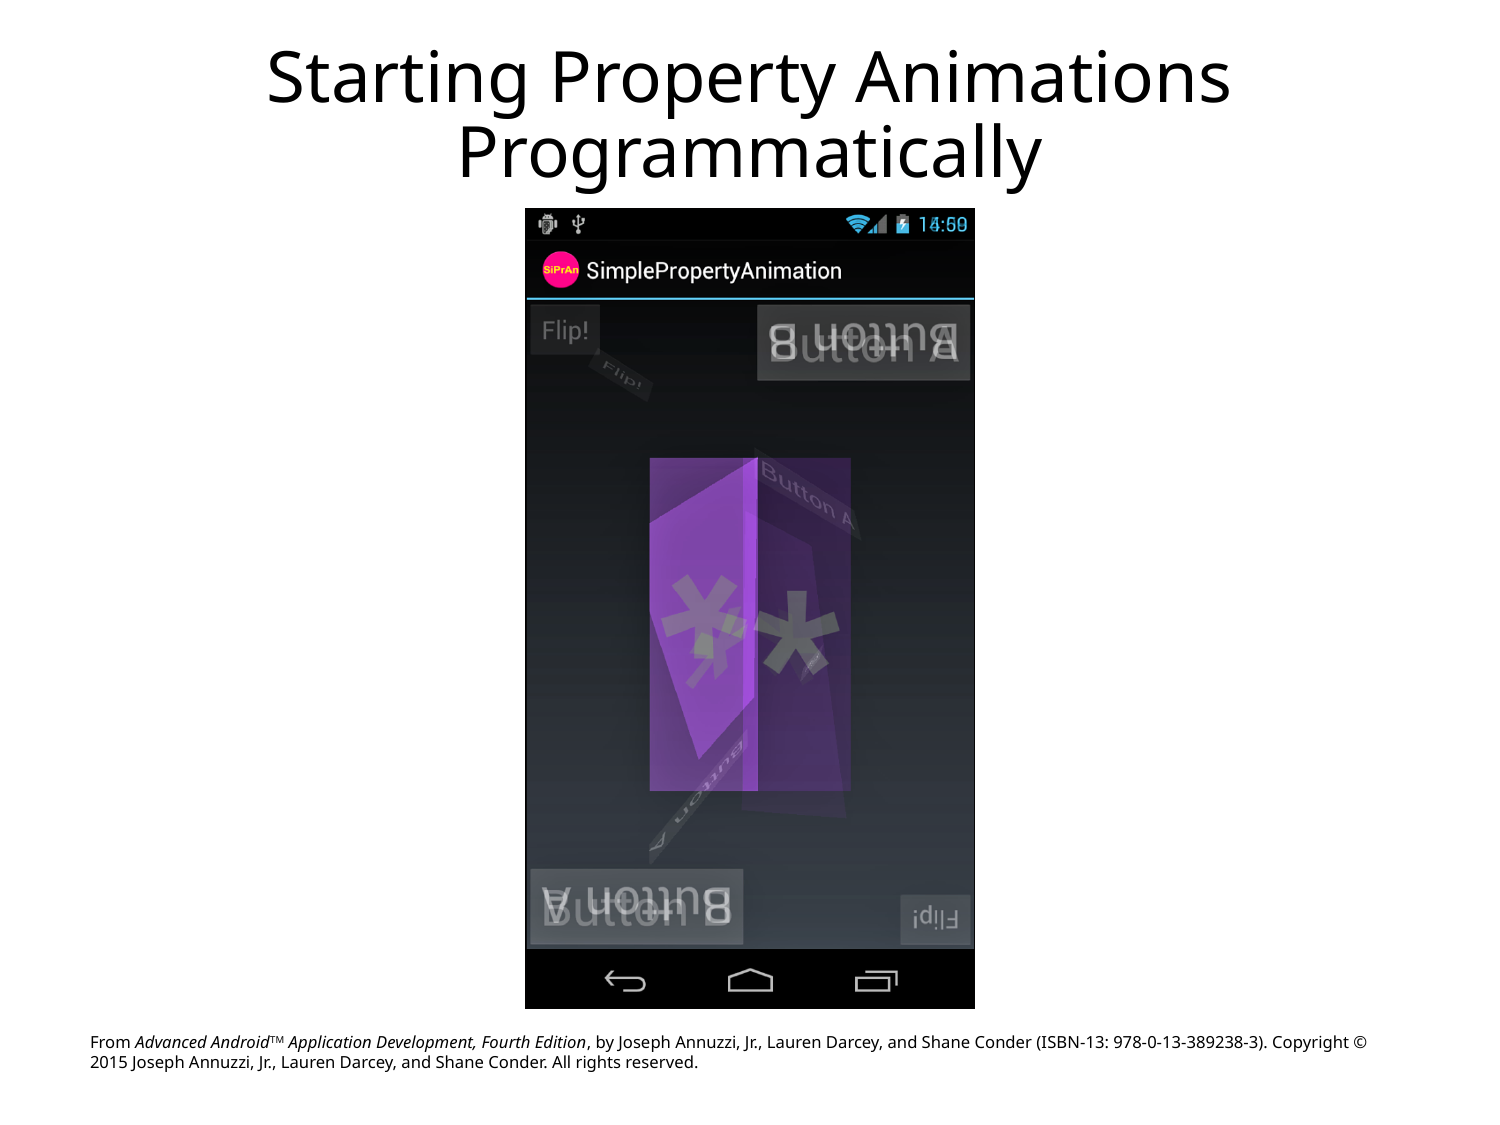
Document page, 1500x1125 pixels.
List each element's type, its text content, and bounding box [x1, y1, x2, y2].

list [524, 208, 976, 1009]
footer From Advanced AndroidTM Application Development, Fourth Edition, by Joseph Annuzzi, Jr., Lauren Darcey, and Shane Conder (ISBN-13: 978-0-13-389238-3). Copyright © 2015 Joseph Annuzzi, Jr., Lauren Darcey, and Shane Conder. All rights reserved. [74, 1024, 1426, 1103]
title Starting Property Animations Programmatically [75, 45, 1425, 188]
